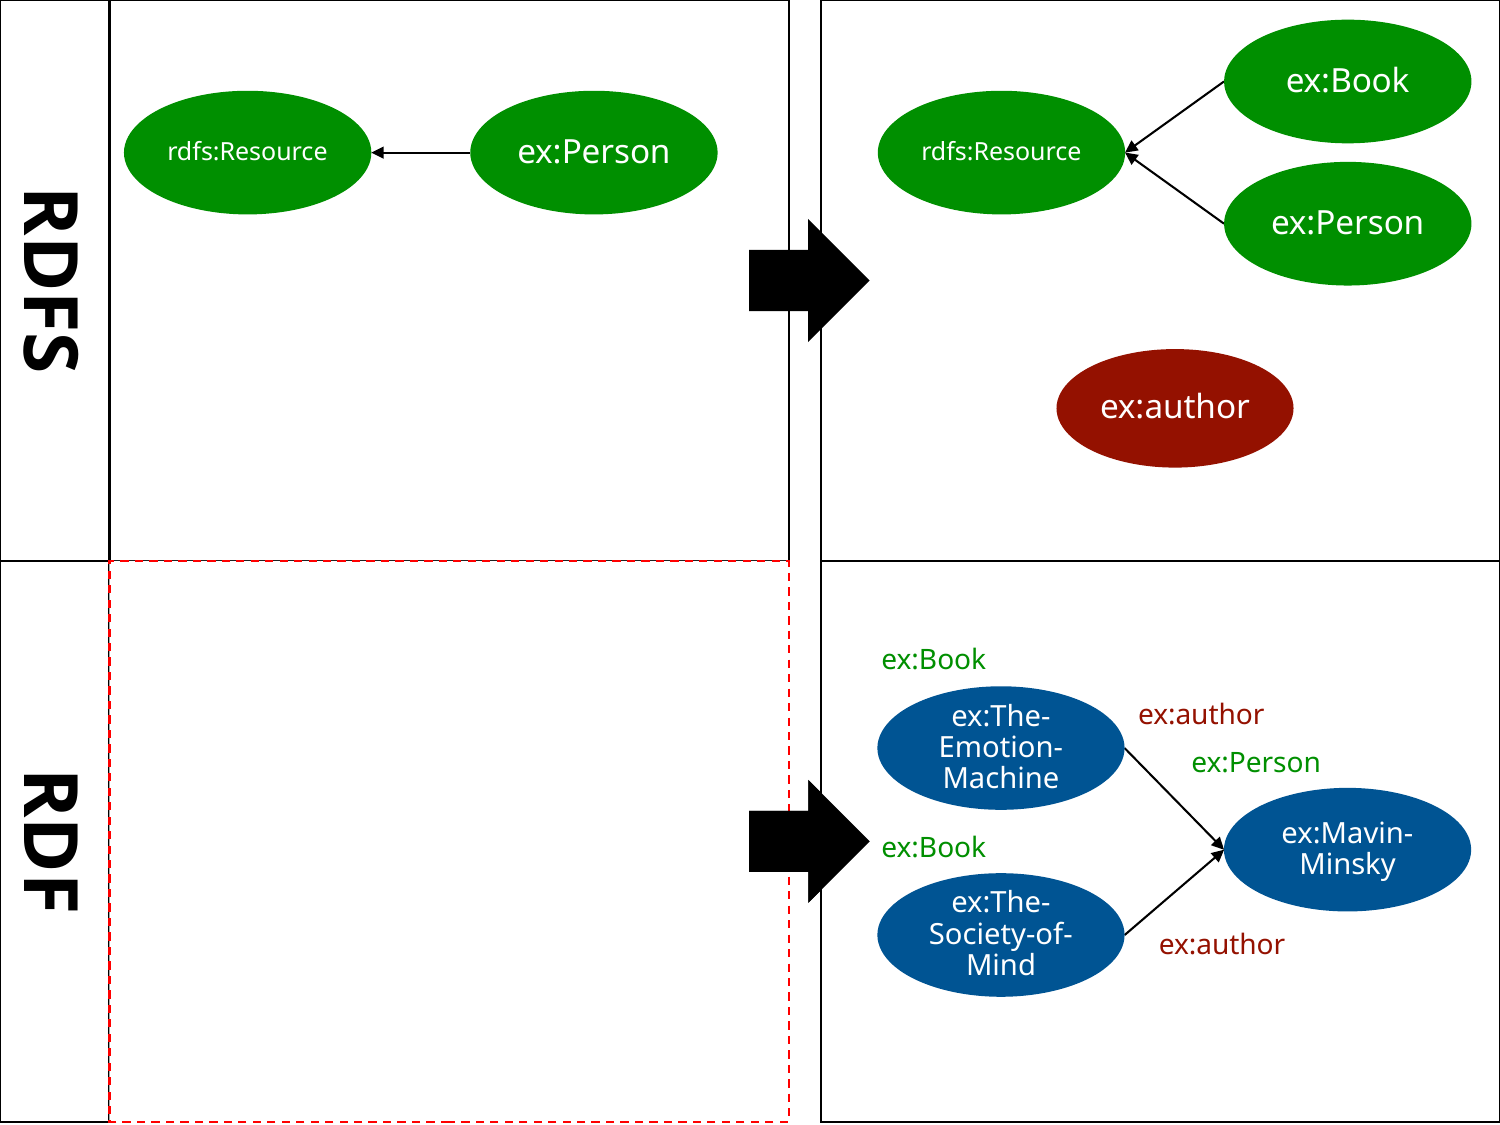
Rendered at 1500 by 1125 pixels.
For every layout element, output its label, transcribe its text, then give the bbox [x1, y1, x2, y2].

text_box ex:Book [866, 634, 1002, 683]
text_box ex:Book [866, 821, 877, 871]
text_box [749, 779, 866, 903]
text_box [877, 13, 1472, 292]
text_box [108, 560, 790, 1123]
text_box RDF [0, 560, 109, 1123]
text_box [749, 218, 870, 343]
text_box RDFS [0, 0, 111, 560]
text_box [981, 349, 1369, 468]
text_box [820, 0, 1500, 560]
text_box [820, 560, 1500, 1123]
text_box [123, 13, 718, 292]
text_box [877, 681, 1472, 1018]
text_box [111, 0, 790, 560]
